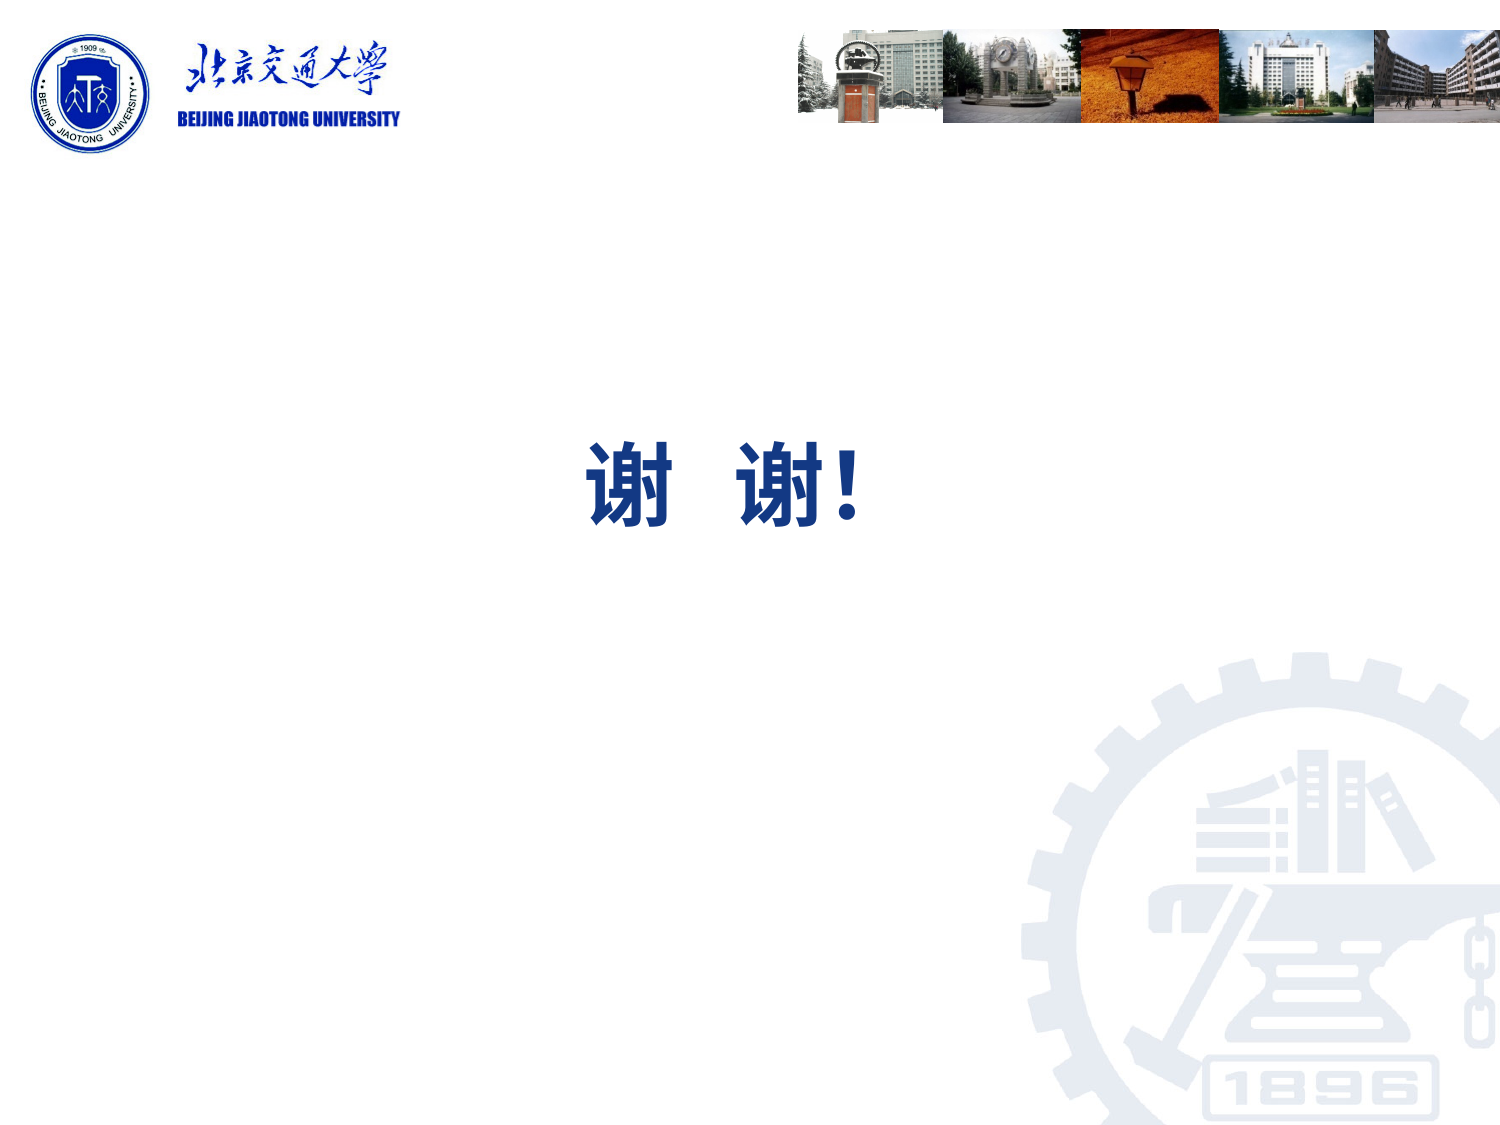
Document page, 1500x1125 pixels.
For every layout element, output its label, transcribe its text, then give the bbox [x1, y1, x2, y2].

title 谢 谢！ [112, 362, 1388, 604]
picture [0, 0, 1500, 1125]
